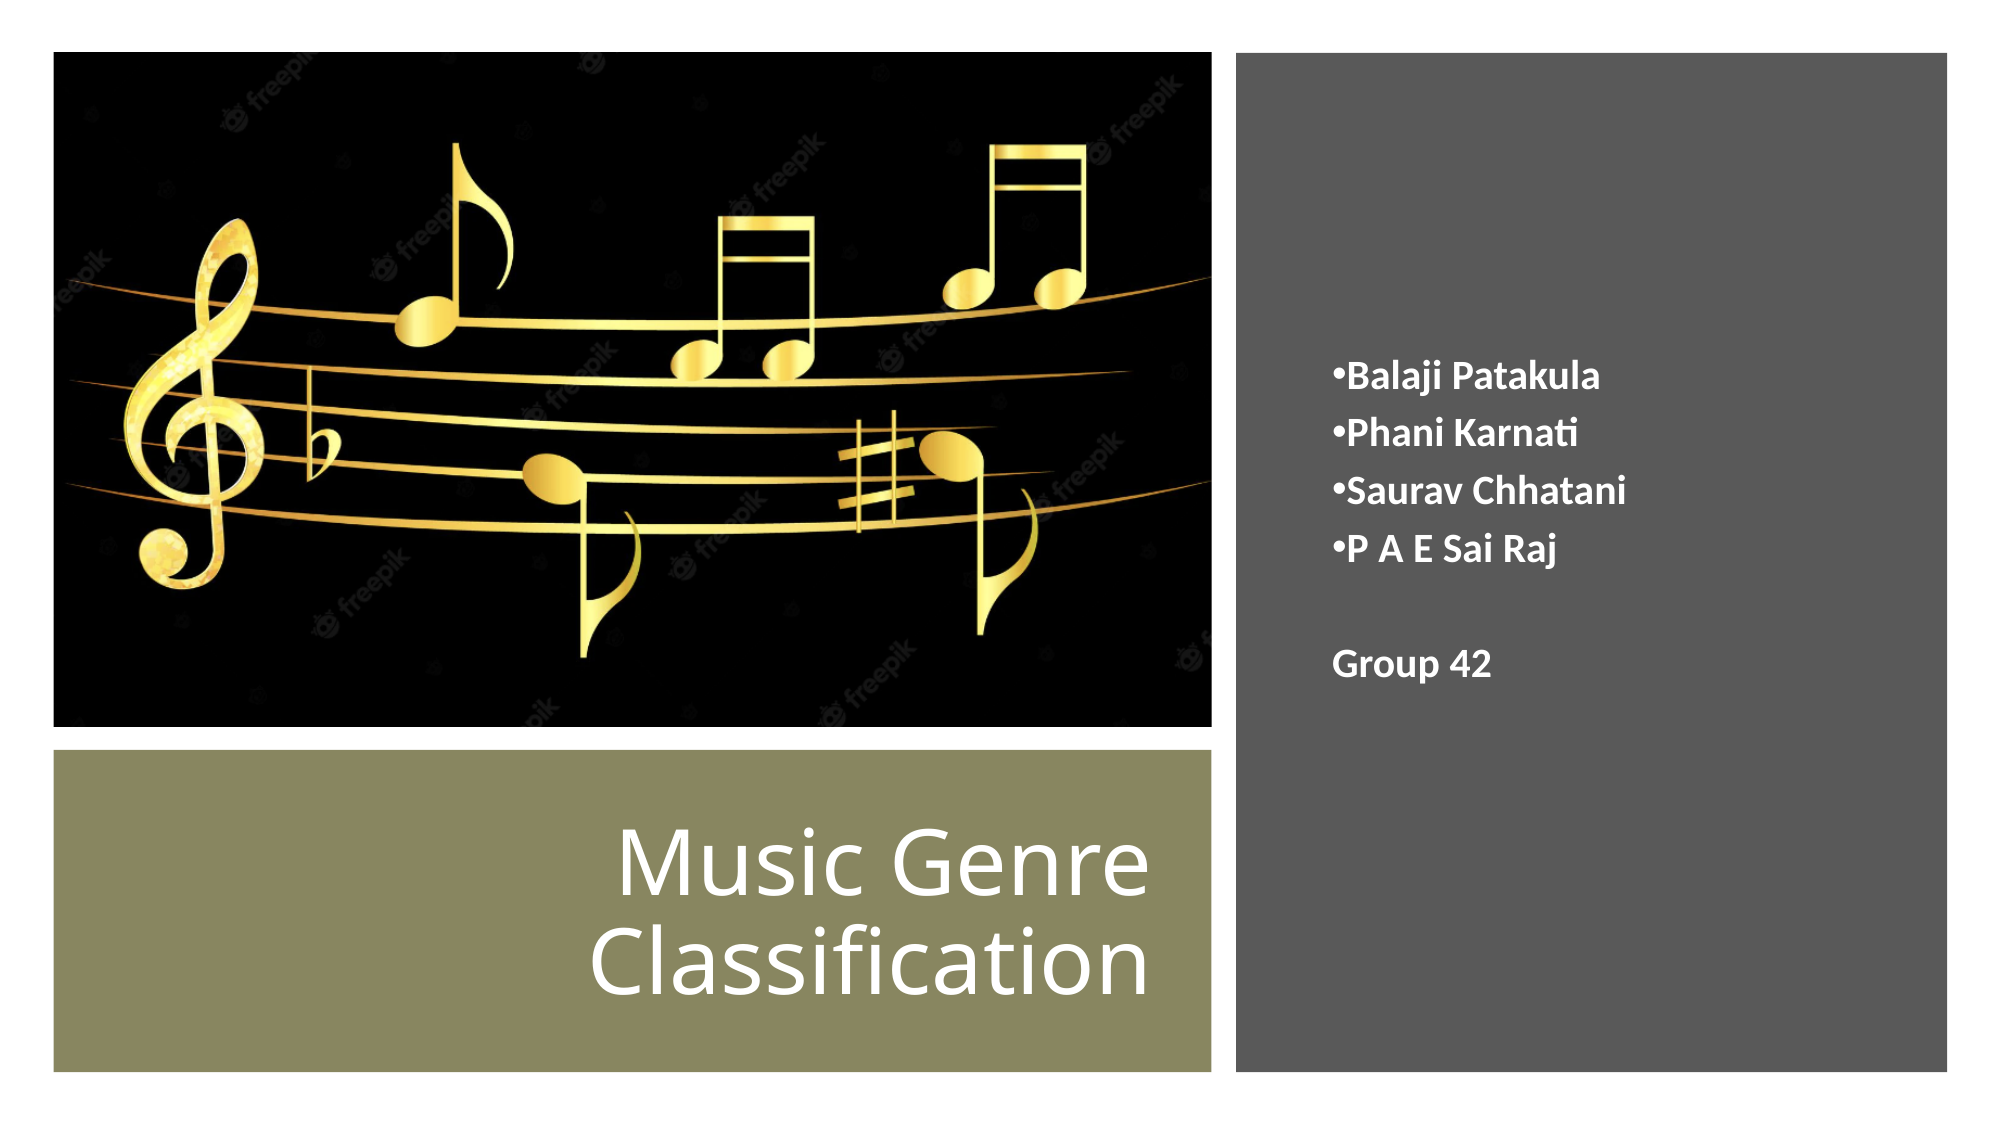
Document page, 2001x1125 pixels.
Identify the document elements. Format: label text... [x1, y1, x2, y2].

picture [53, 52, 1212, 727]
title Music Genre Classification [85, 782, 1168, 1049]
text_box [53, 749, 1212, 1073]
text_box [1235, 52, 1948, 1073]
text_box Balaji Patakula Phani Karnati Saurav Chhatani P A E Sai Raj Group 42 [1317, 150, 1879, 947]
